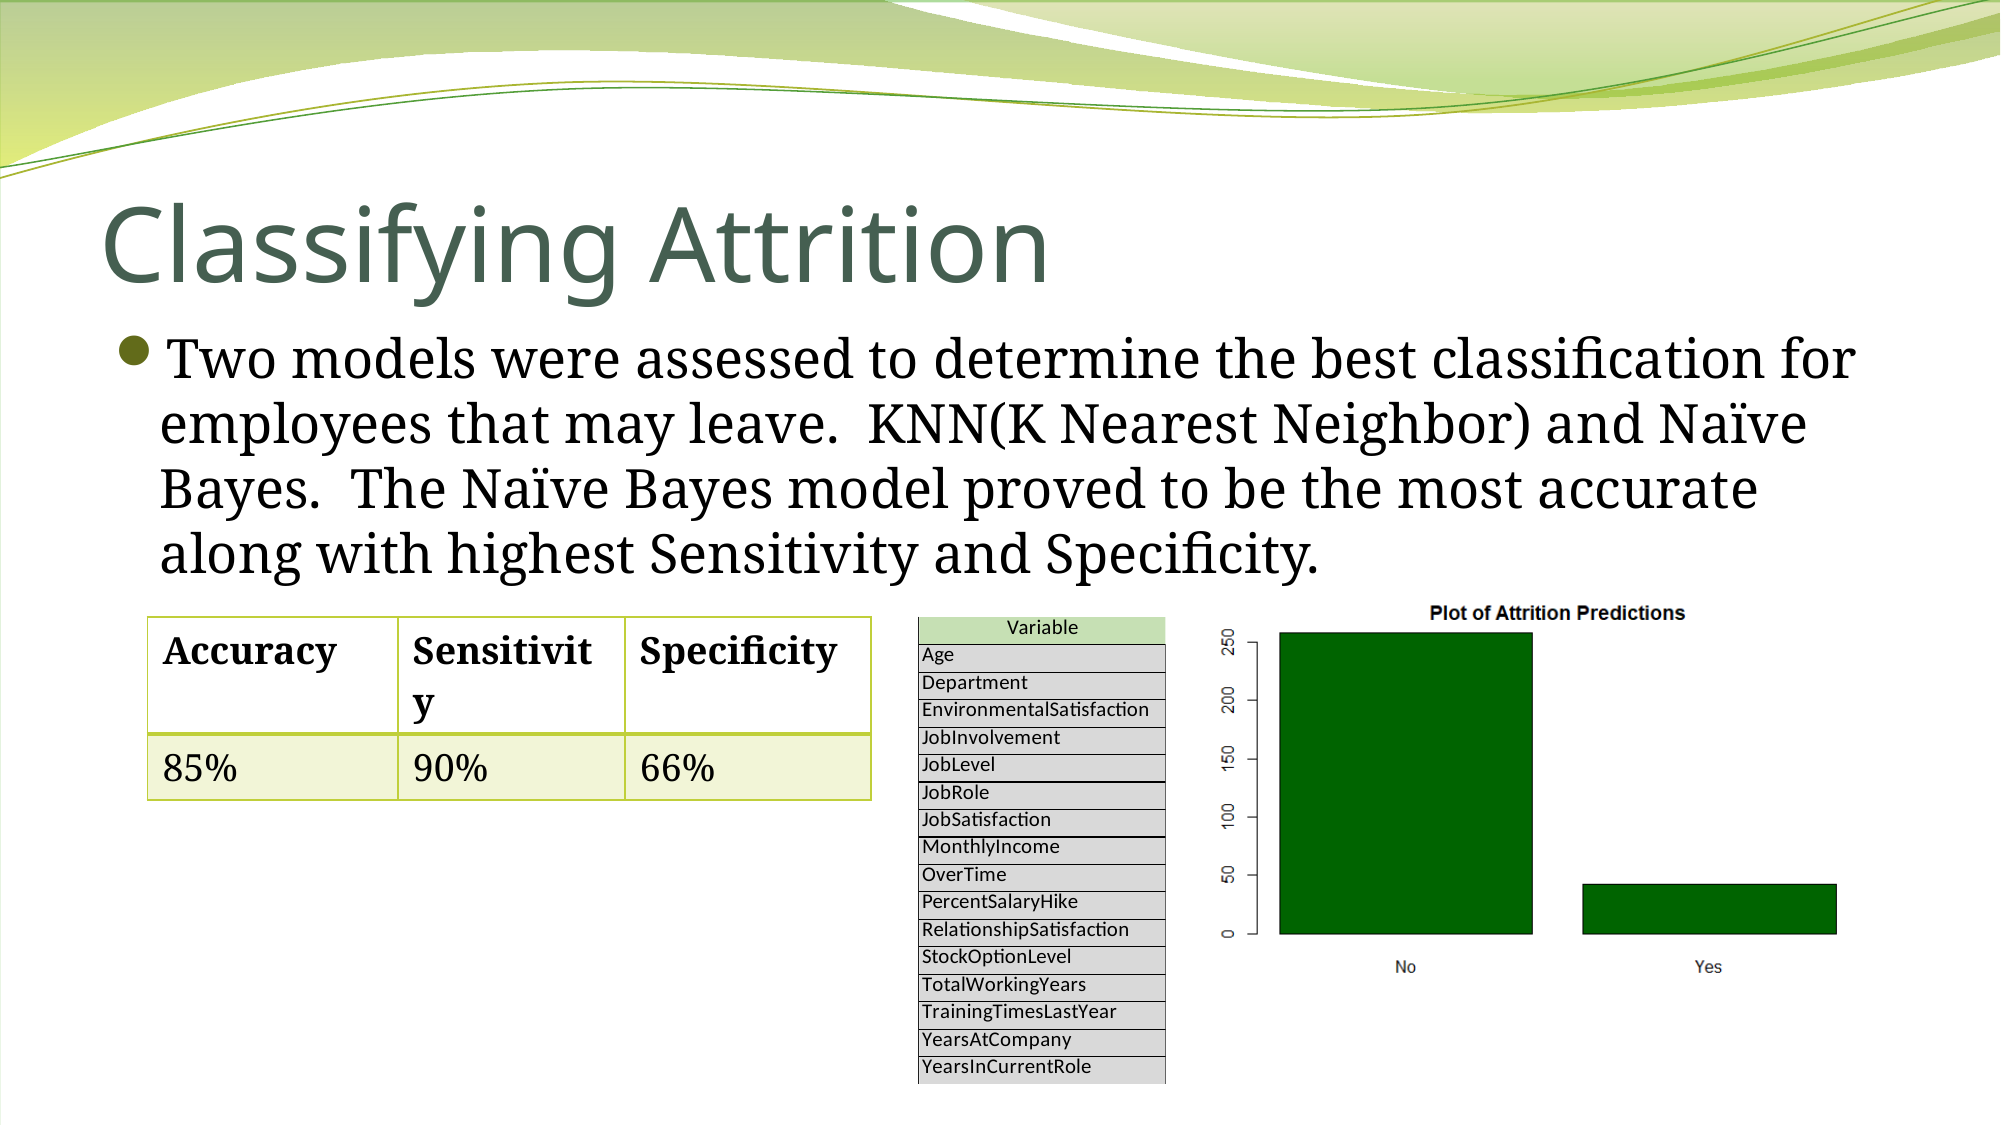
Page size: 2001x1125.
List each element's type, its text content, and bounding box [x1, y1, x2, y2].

table_cell 90% [399, 736, 624, 799]
table_header Accuracy [148, 618, 397, 732]
table_cell 66% [626, 736, 870, 799]
table_header Sensitivity [399, 618, 624, 732]
table_cell 85% [148, 736, 397, 799]
title Classifying Attrition [99, 115, 1900, 303]
table_header Specificity [626, 618, 870, 732]
picture [918, 616, 1167, 1085]
picture [1176, 591, 1901, 1038]
list Two models were assessed to determine the best classification for employees that may leave. KNN(K Nearest Neighbor) and Naïve Bayes. The Naïve Bayes model proved to be the most accurate along with highest Sensitivity and Specificity. [99, 317, 1900, 1038]
